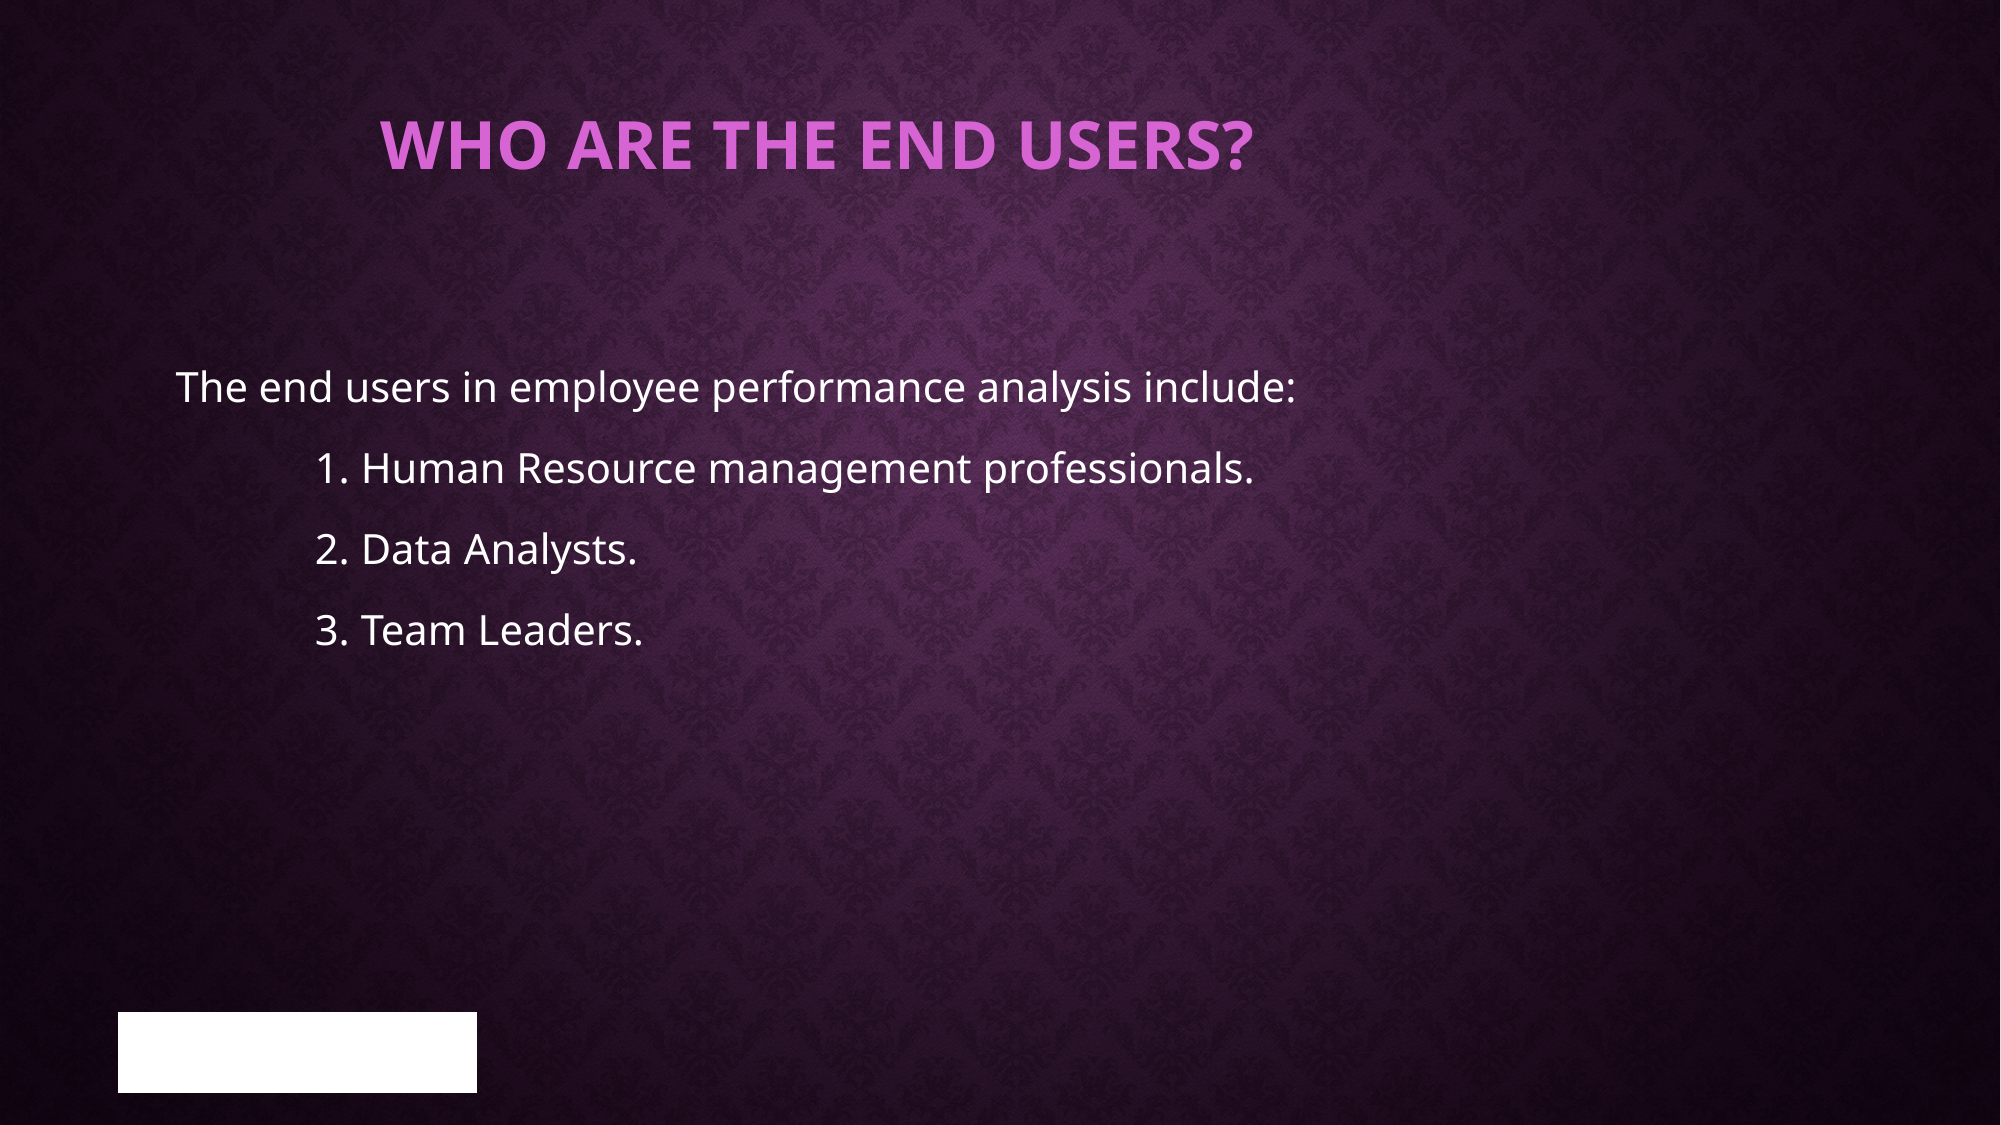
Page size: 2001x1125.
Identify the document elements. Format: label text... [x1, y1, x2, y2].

list The end users in employee performance analysis include: 1. Human Resource management professionals. 2. Data Analysts. 3. Team Leaders. [149, 343, 1849, 950]
picture [118, 1011, 478, 1093]
title WHO ARE THE END USERS? [111, 46, 1522, 237]
